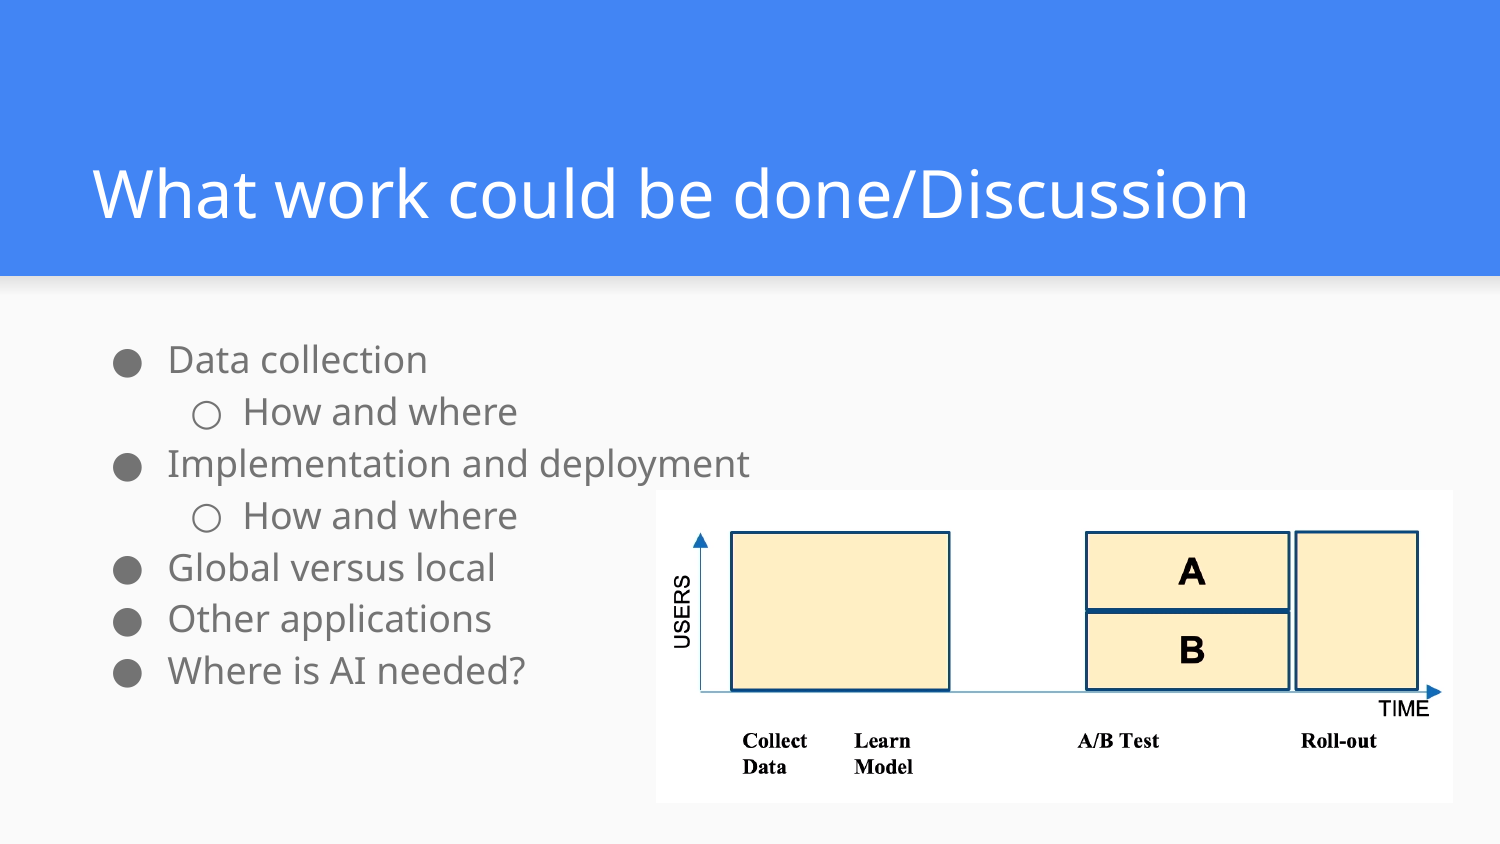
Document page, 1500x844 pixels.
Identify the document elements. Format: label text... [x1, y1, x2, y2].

title What work could be done/Discussion [77, 121, 1427, 248]
list Data collection How and where Implementation and deployment How and where Global versus local Other applications Where is AI needed? [77, 314, 1427, 760]
picture [655, 490, 1453, 803]
